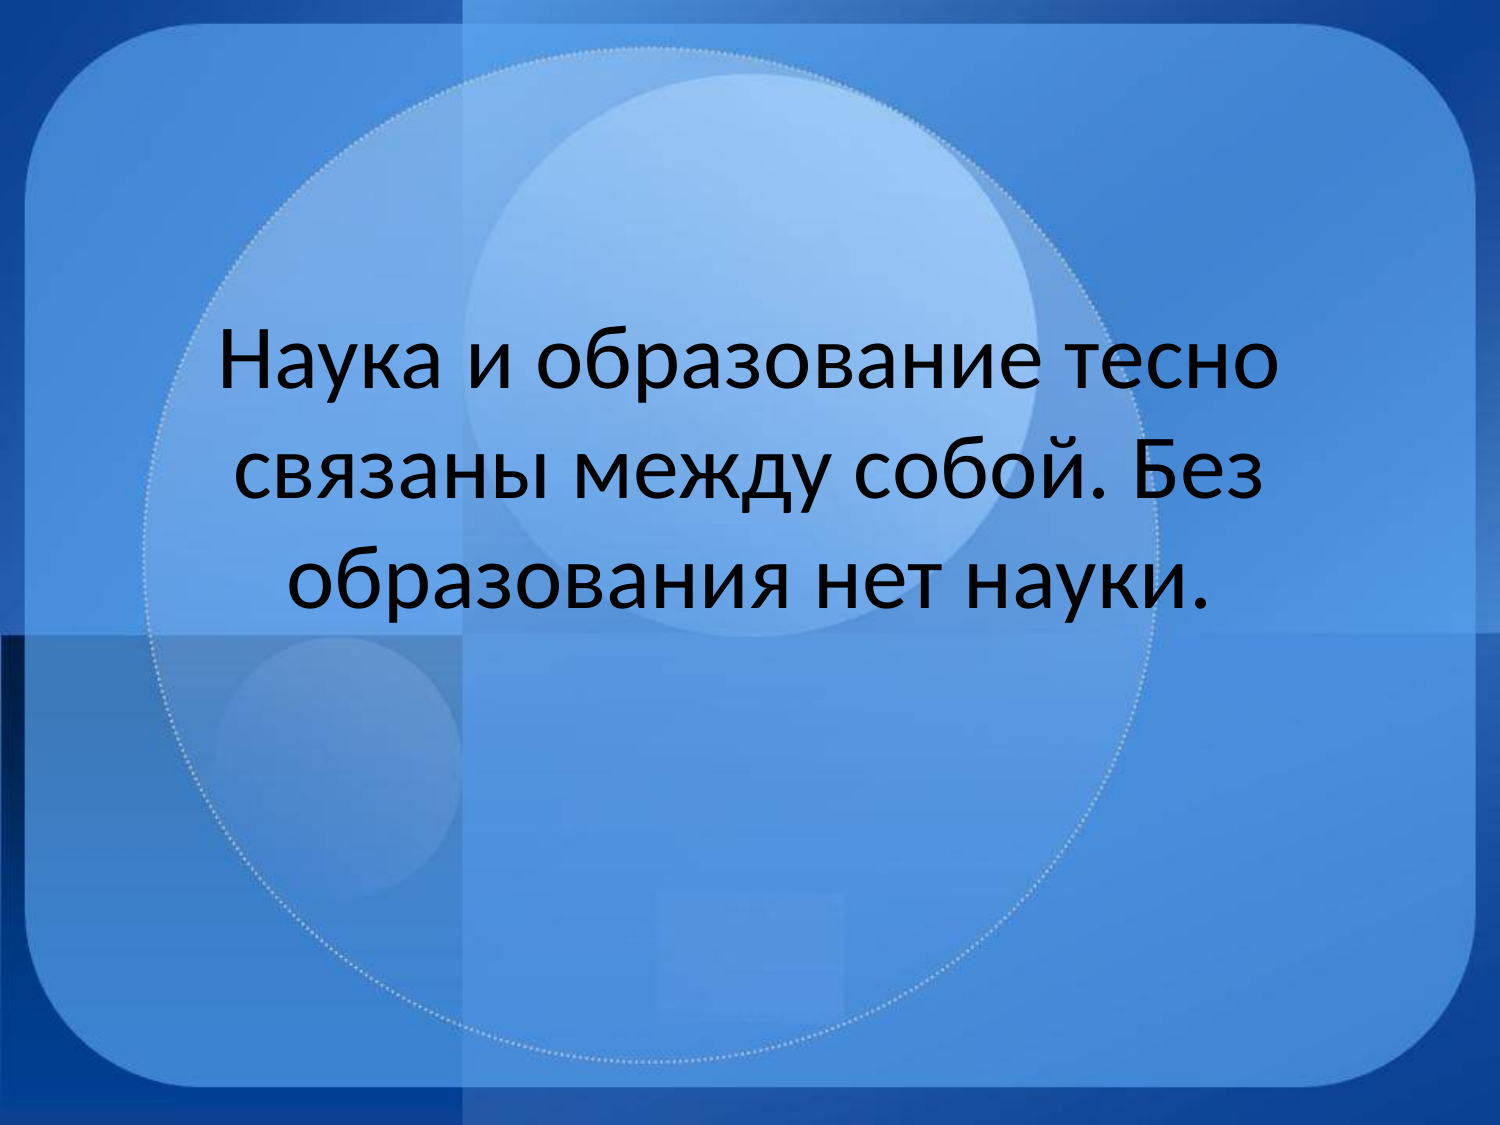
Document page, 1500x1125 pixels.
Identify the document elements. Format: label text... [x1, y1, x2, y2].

picture [0, 0, 1500, 1125]
title Наука и образование тесно связаны между собой. Без образования нет науки. [75, 45, 1425, 879]
